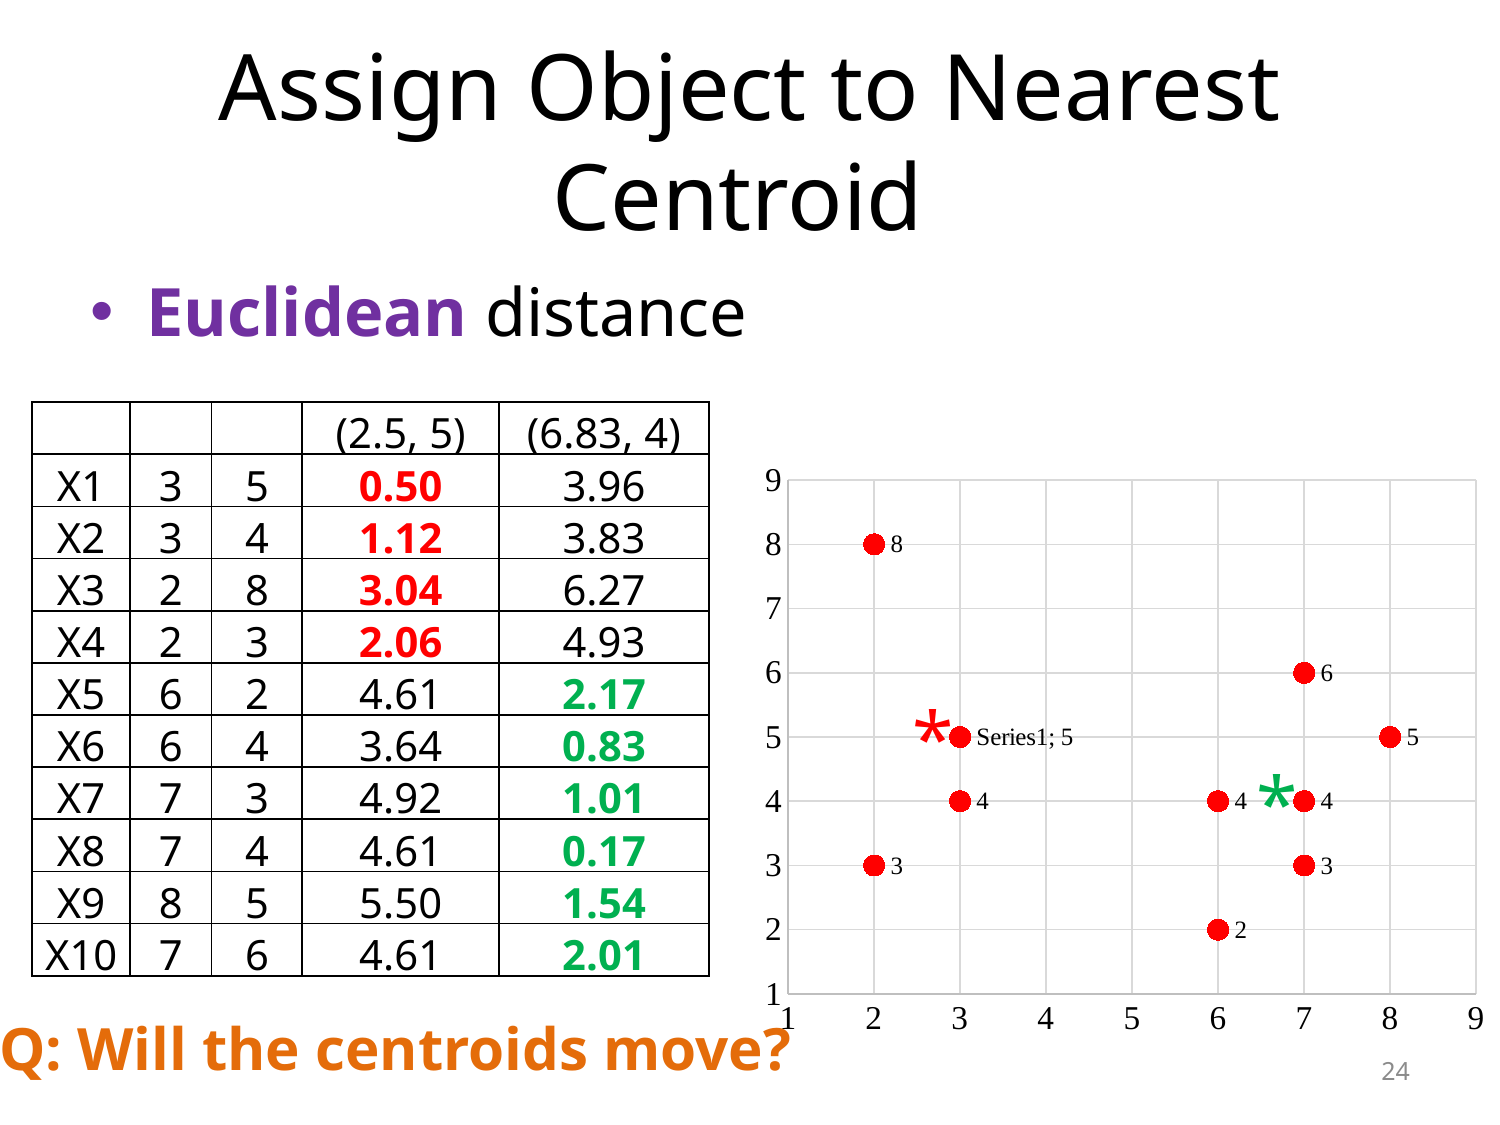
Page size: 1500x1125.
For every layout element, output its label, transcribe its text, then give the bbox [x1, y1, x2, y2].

table_cell 2 [131, 612, 211, 662]
table_cell X5 [33, 664, 129, 714]
table_cell 5.50 [303, 872, 498, 923]
table_cell X2 [33, 507, 129, 558]
table_header (2.5, 5) [303, 403, 498, 453]
table_cell 6 [131, 664, 211, 714]
table_cell 6 [212, 924, 301, 975]
table_cell X10 [33, 924, 129, 975]
table_cell 3 [212, 768, 301, 818]
table_cell X8 [33, 820, 129, 871]
table_cell X1 [33, 455, 129, 506]
table_cell 4.92 [303, 768, 498, 818]
table_cell 4 [212, 716, 301, 766]
table_cell 3.64 [303, 716, 498, 766]
table_cell 5 [212, 455, 301, 506]
table_cell 2.01 [500, 924, 708, 975]
table_cell X7 [33, 768, 129, 818]
table_cell 8 [212, 559, 301, 610]
table_cell X9 [33, 872, 129, 923]
table_cell 0.17 [500, 820, 708, 871]
text_box Q: Will the centroids move? [0, 1004, 807, 1090]
table_cell 3.83 [500, 507, 708, 558]
table_cell 0.50 [303, 455, 498, 506]
table_cell 2.17 [500, 664, 708, 714]
table_cell 7 [131, 820, 211, 871]
list Euclidean distance [75, 262, 1425, 1004]
table_cell 5 [212, 872, 301, 923]
table_cell 2 [212, 664, 301, 714]
table_cell 2 [131, 559, 211, 610]
table_cell X6 [33, 716, 129, 766]
table_cell 7 [131, 768, 211, 818]
table_cell 6.27 [500, 559, 708, 610]
table_cell 1.54 [500, 872, 708, 923]
table_cell 4.61 [303, 820, 498, 871]
table_cell 4 [212, 820, 301, 871]
table_cell 1.12 [303, 507, 498, 558]
table_cell 4.93 [500, 612, 708, 662]
table_header (6.83, 4) [500, 403, 708, 453]
table_cell 0.83 [500, 716, 708, 766]
table_cell 3.96 [500, 455, 708, 506]
table_cell 3 [131, 507, 211, 558]
table_cell 3.04 [303, 559, 498, 610]
title Assign Object to Nearest Centroid [75, 45, 1425, 233]
table_cell 4.61 [303, 924, 498, 975]
table_cell 3 [212, 612, 301, 662]
table_cell 6 [131, 716, 211, 766]
table_header [131, 403, 211, 453]
table_cell X4 [33, 612, 129, 662]
table_header [212, 403, 301, 453]
table_cell 3 [131, 455, 211, 506]
table_cell X3 [33, 559, 129, 610]
slide_number 24 [1074, 1057, 1425, 1103]
table_cell 7 [131, 924, 211, 975]
table_cell 4 [212, 507, 301, 558]
chart [749, 449, 1500, 1050]
table_cell 1.01 [500, 768, 708, 818]
table_header [33, 403, 129, 453]
table_cell 8 [131, 872, 211, 923]
table_cell 4.61 [303, 664, 498, 714]
table_cell 2.06 [303, 612, 498, 662]
